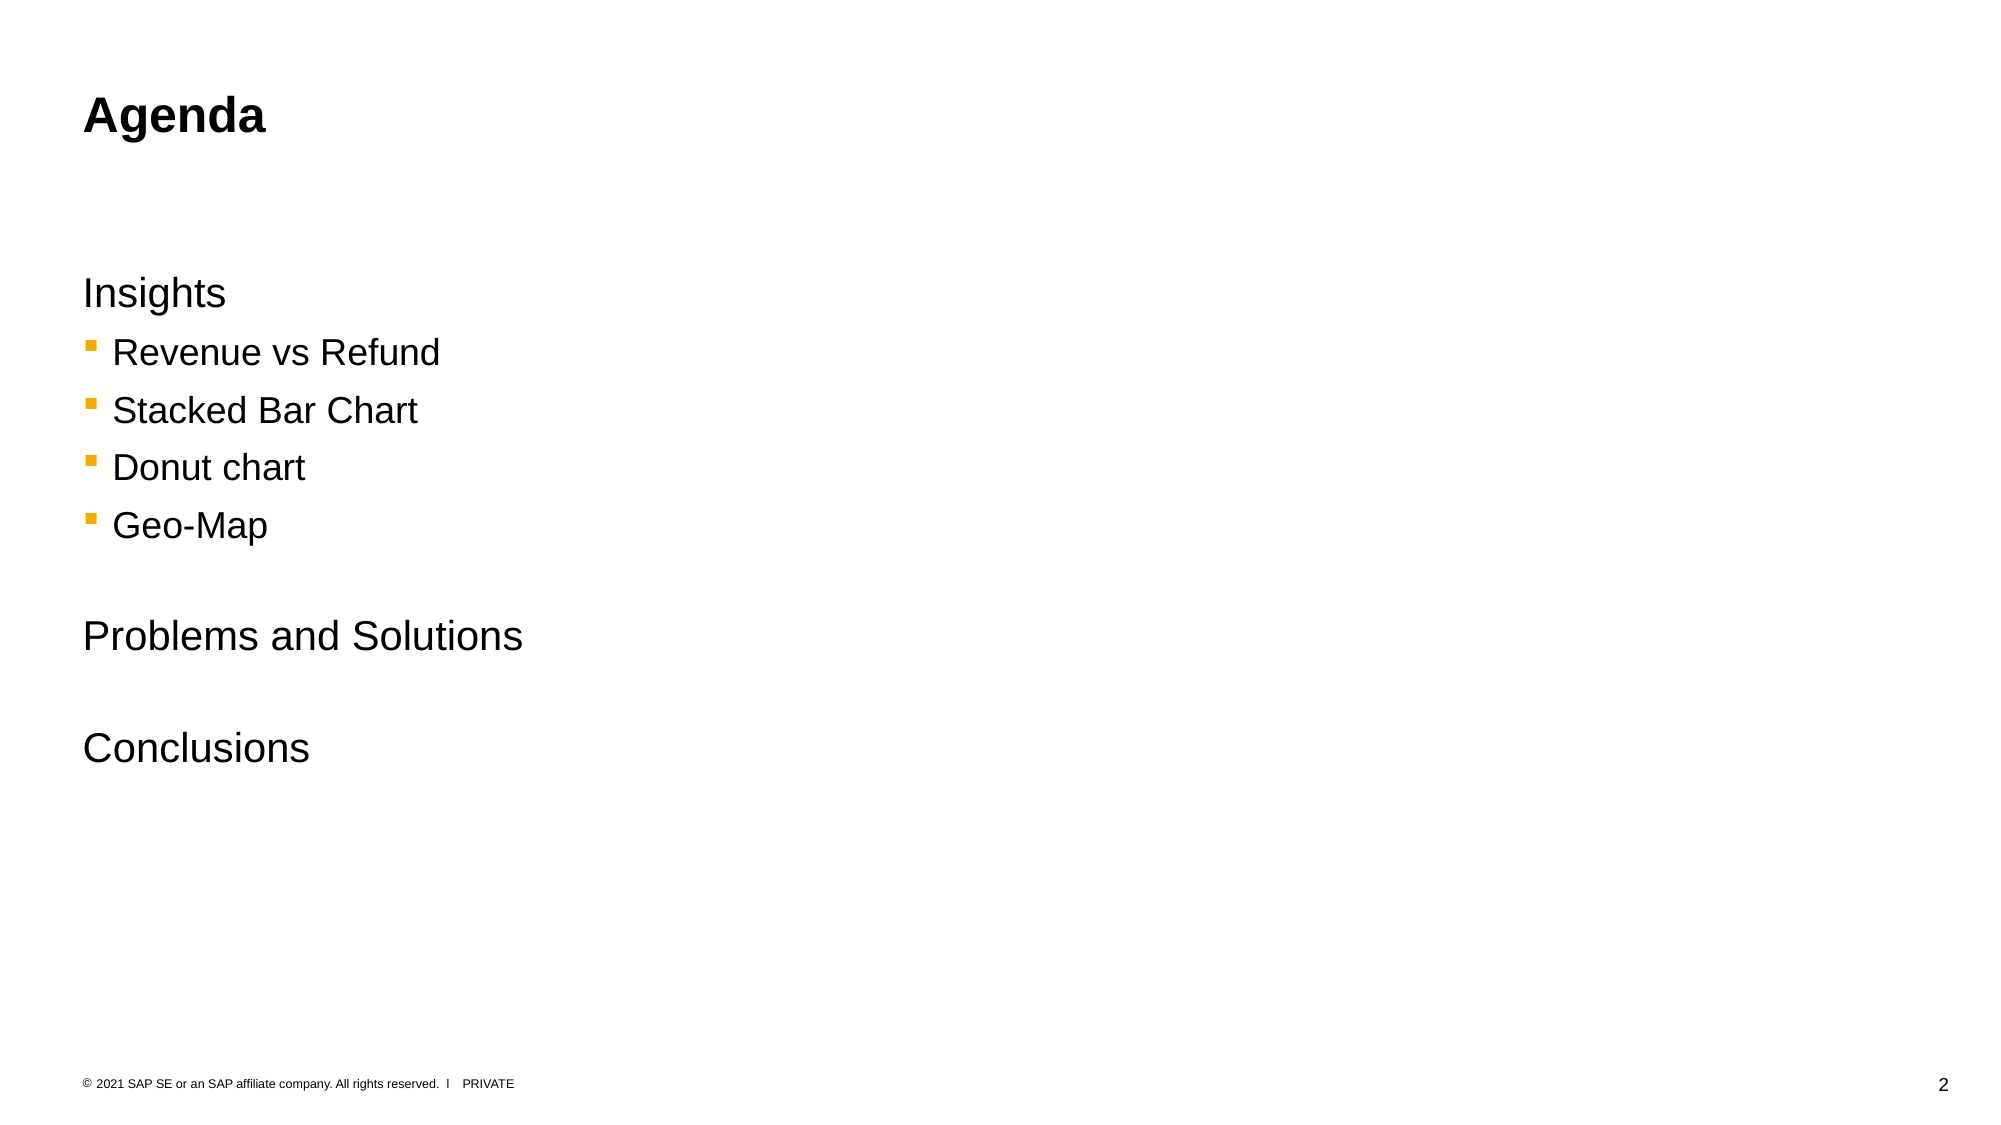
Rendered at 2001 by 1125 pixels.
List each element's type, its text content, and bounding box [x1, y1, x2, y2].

title Agenda [82, 82, 1918, 144]
list Insights Revenue vs Refund Stacked Bar Chart Donut chart Geo-Map Problems and Solutions Conclusions [82, 265, 1918, 1040]
